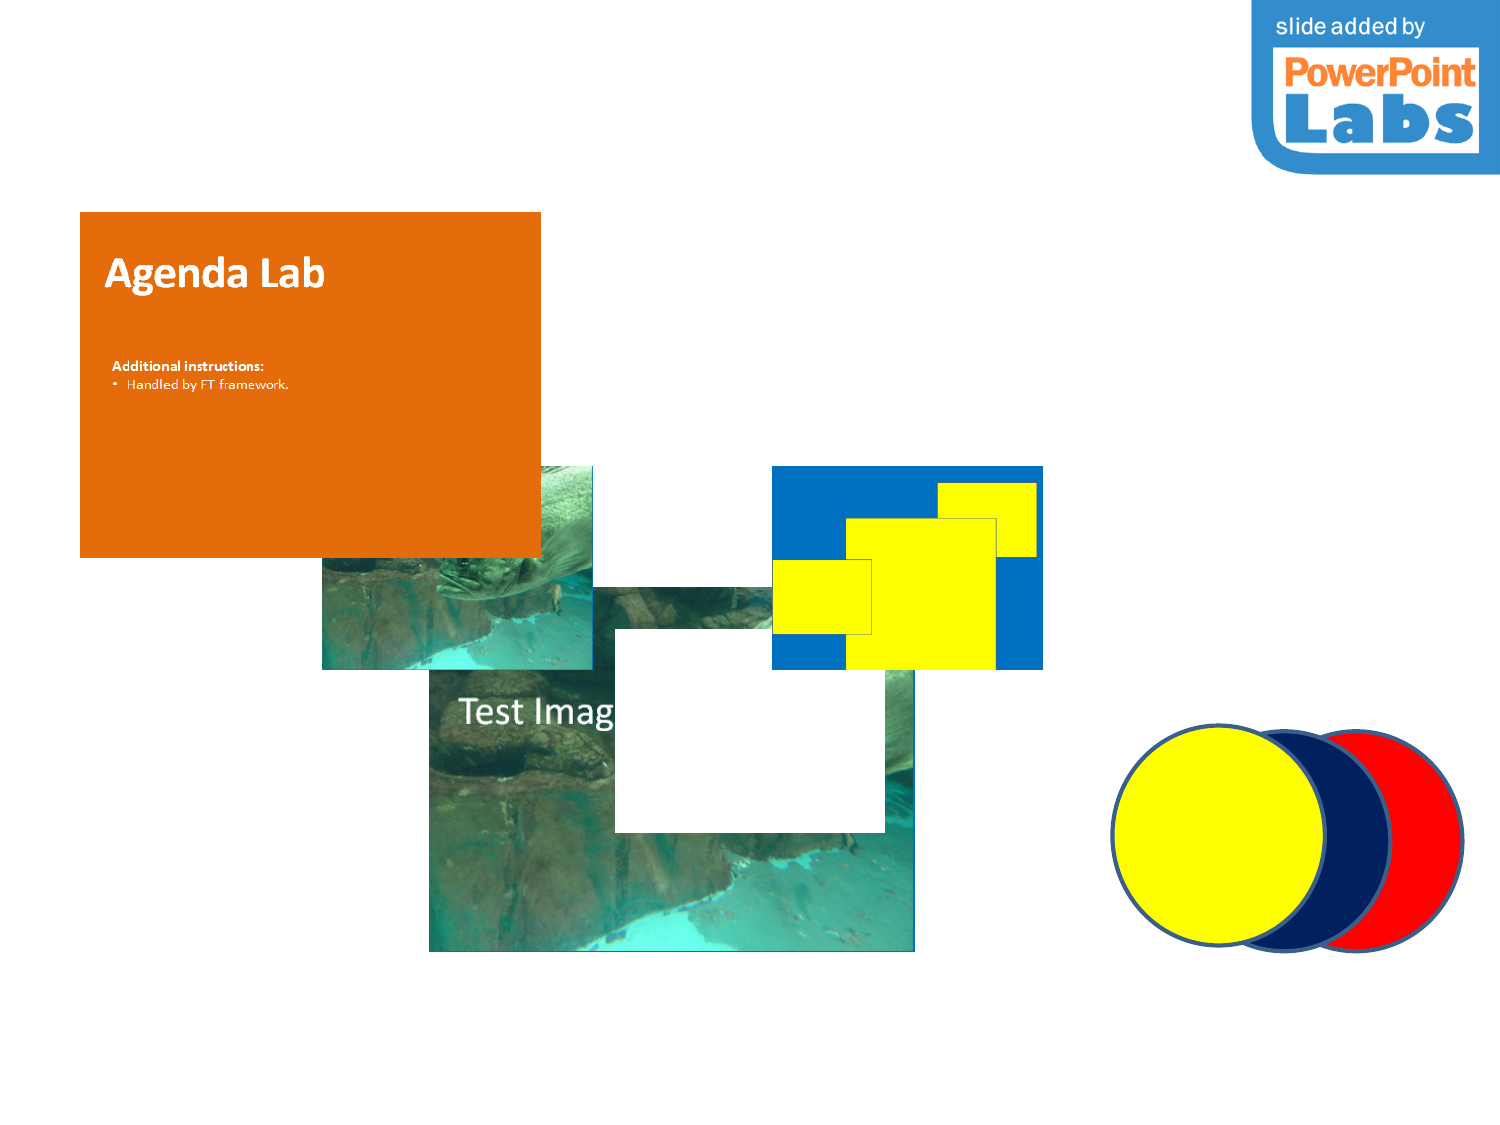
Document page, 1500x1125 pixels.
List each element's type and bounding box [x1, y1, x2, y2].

text_box [1321, 729, 1465, 954]
text_box [1110, 723, 1327, 948]
text_box [1243, 729, 1393, 954]
picture [79, 212, 1043, 952]
picture [1249, 0, 1500, 176]
